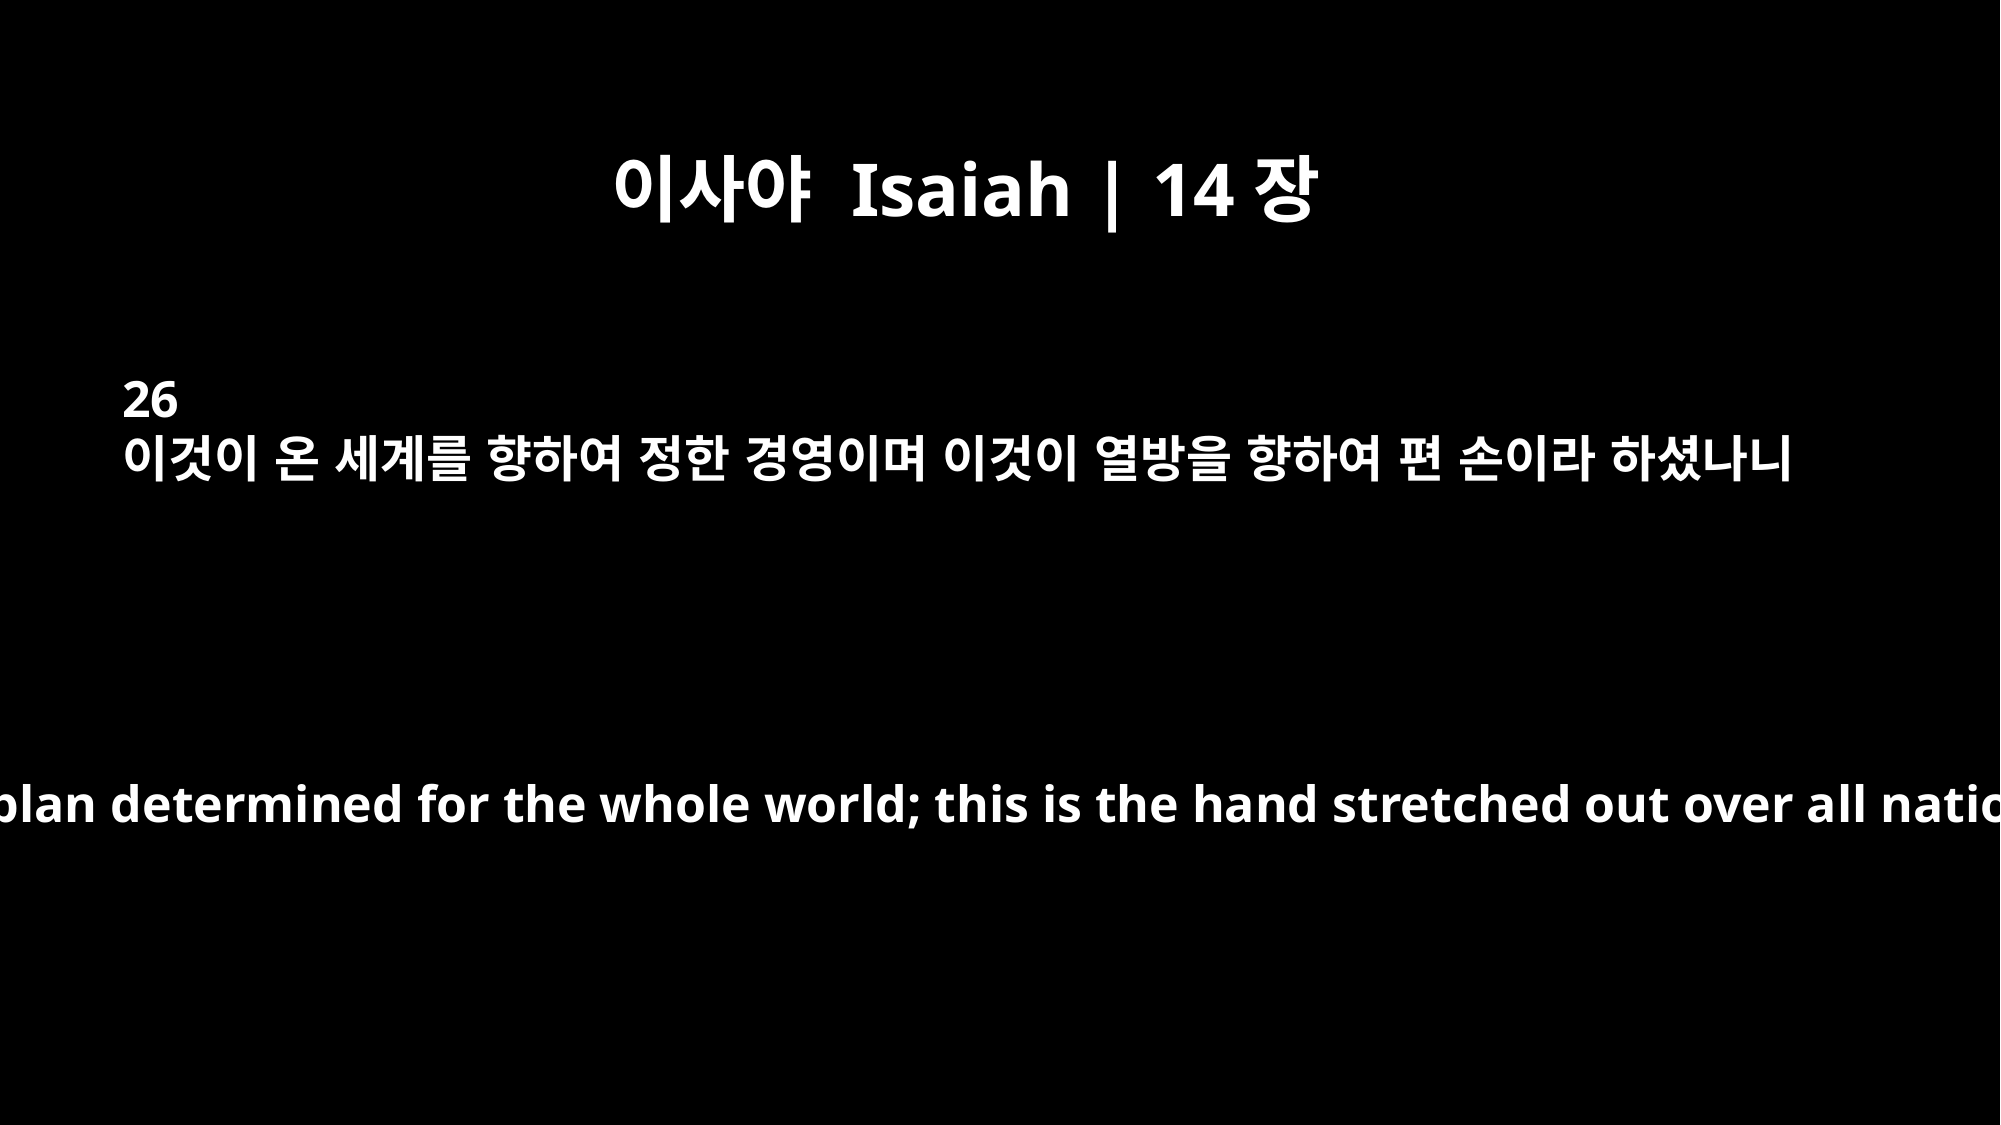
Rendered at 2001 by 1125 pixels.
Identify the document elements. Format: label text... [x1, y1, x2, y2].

text_box 이사야 Isaiah | 14장 [596, 136, 1336, 239]
text_box 26 이것이 온 세계를 향하여 정한 경영이며 이것이 열방을 향하여 편 손이라 하셨나니 [107, 359, 1810, 495]
text_box This is the plan determined for the whole world; this is the hand stretched out over all nations. [0, 764, 2000, 840]
